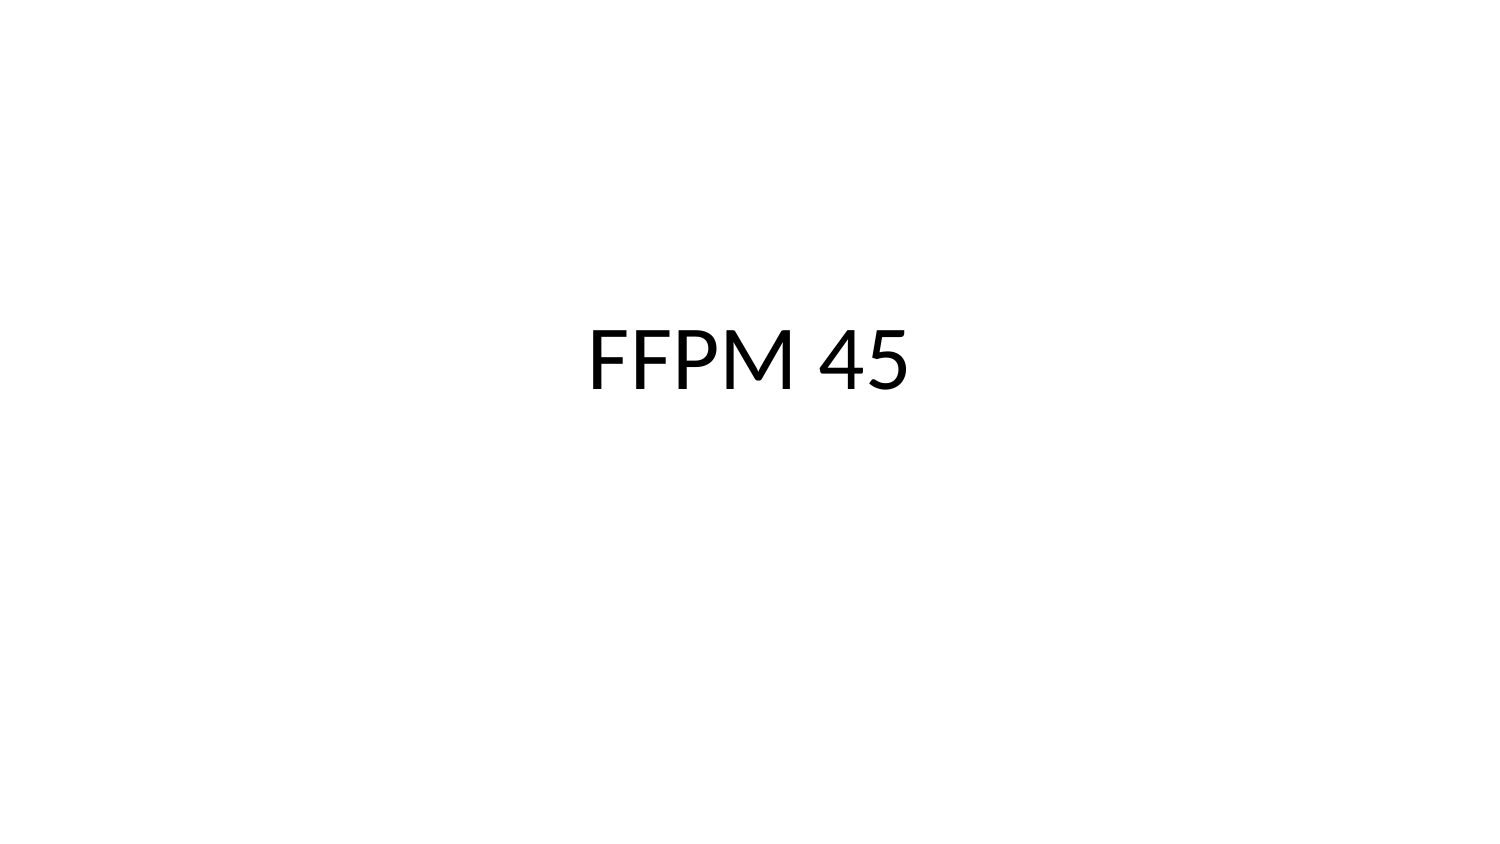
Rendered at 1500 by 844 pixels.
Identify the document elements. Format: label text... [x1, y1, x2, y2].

title FFPM 45 [112, 262, 1388, 443]
